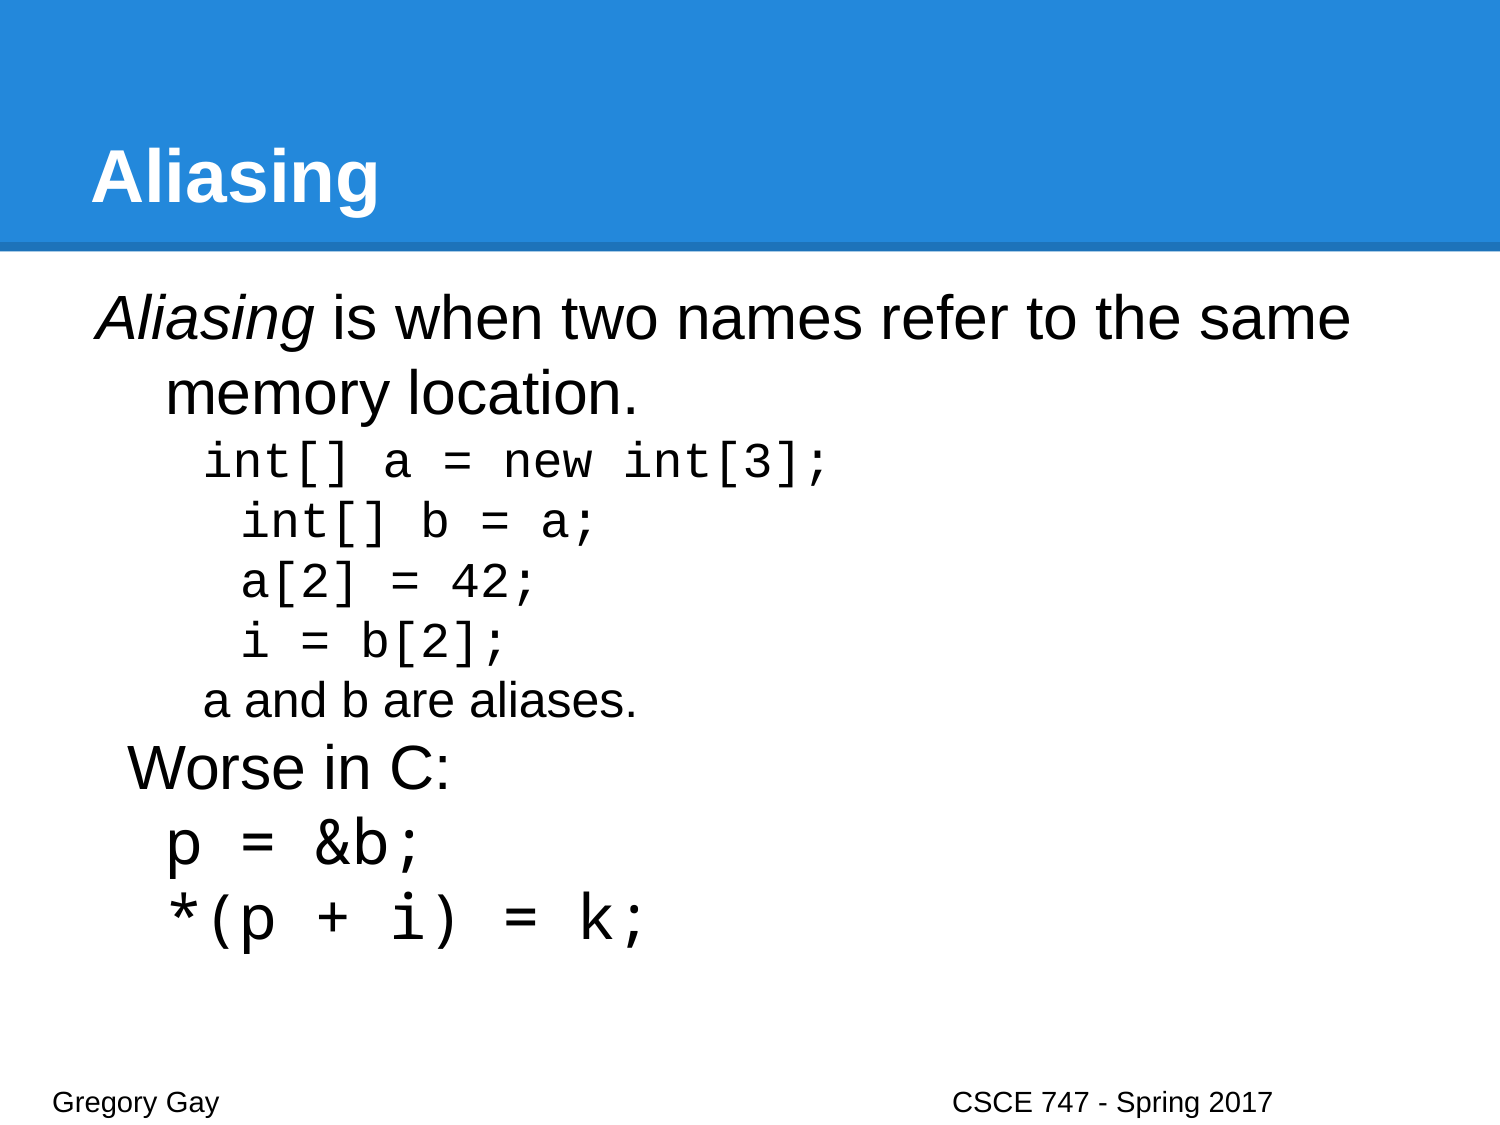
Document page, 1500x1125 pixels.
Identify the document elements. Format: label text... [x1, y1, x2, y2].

title Aliasing [75, 45, 1425, 233]
text_box Gregory Gay CSCE 747 - Spring 2017 7 [37, 1068, 1463, 1114]
list Aliasing is when two names refer to the same memory location. int[] a = new int[3]; int[] b = a; a[2] = 42; i = b[2]; a and b are aliases. Worse in C: p = &b; *(p + i) = k; [75, 262, 1425, 1068]
